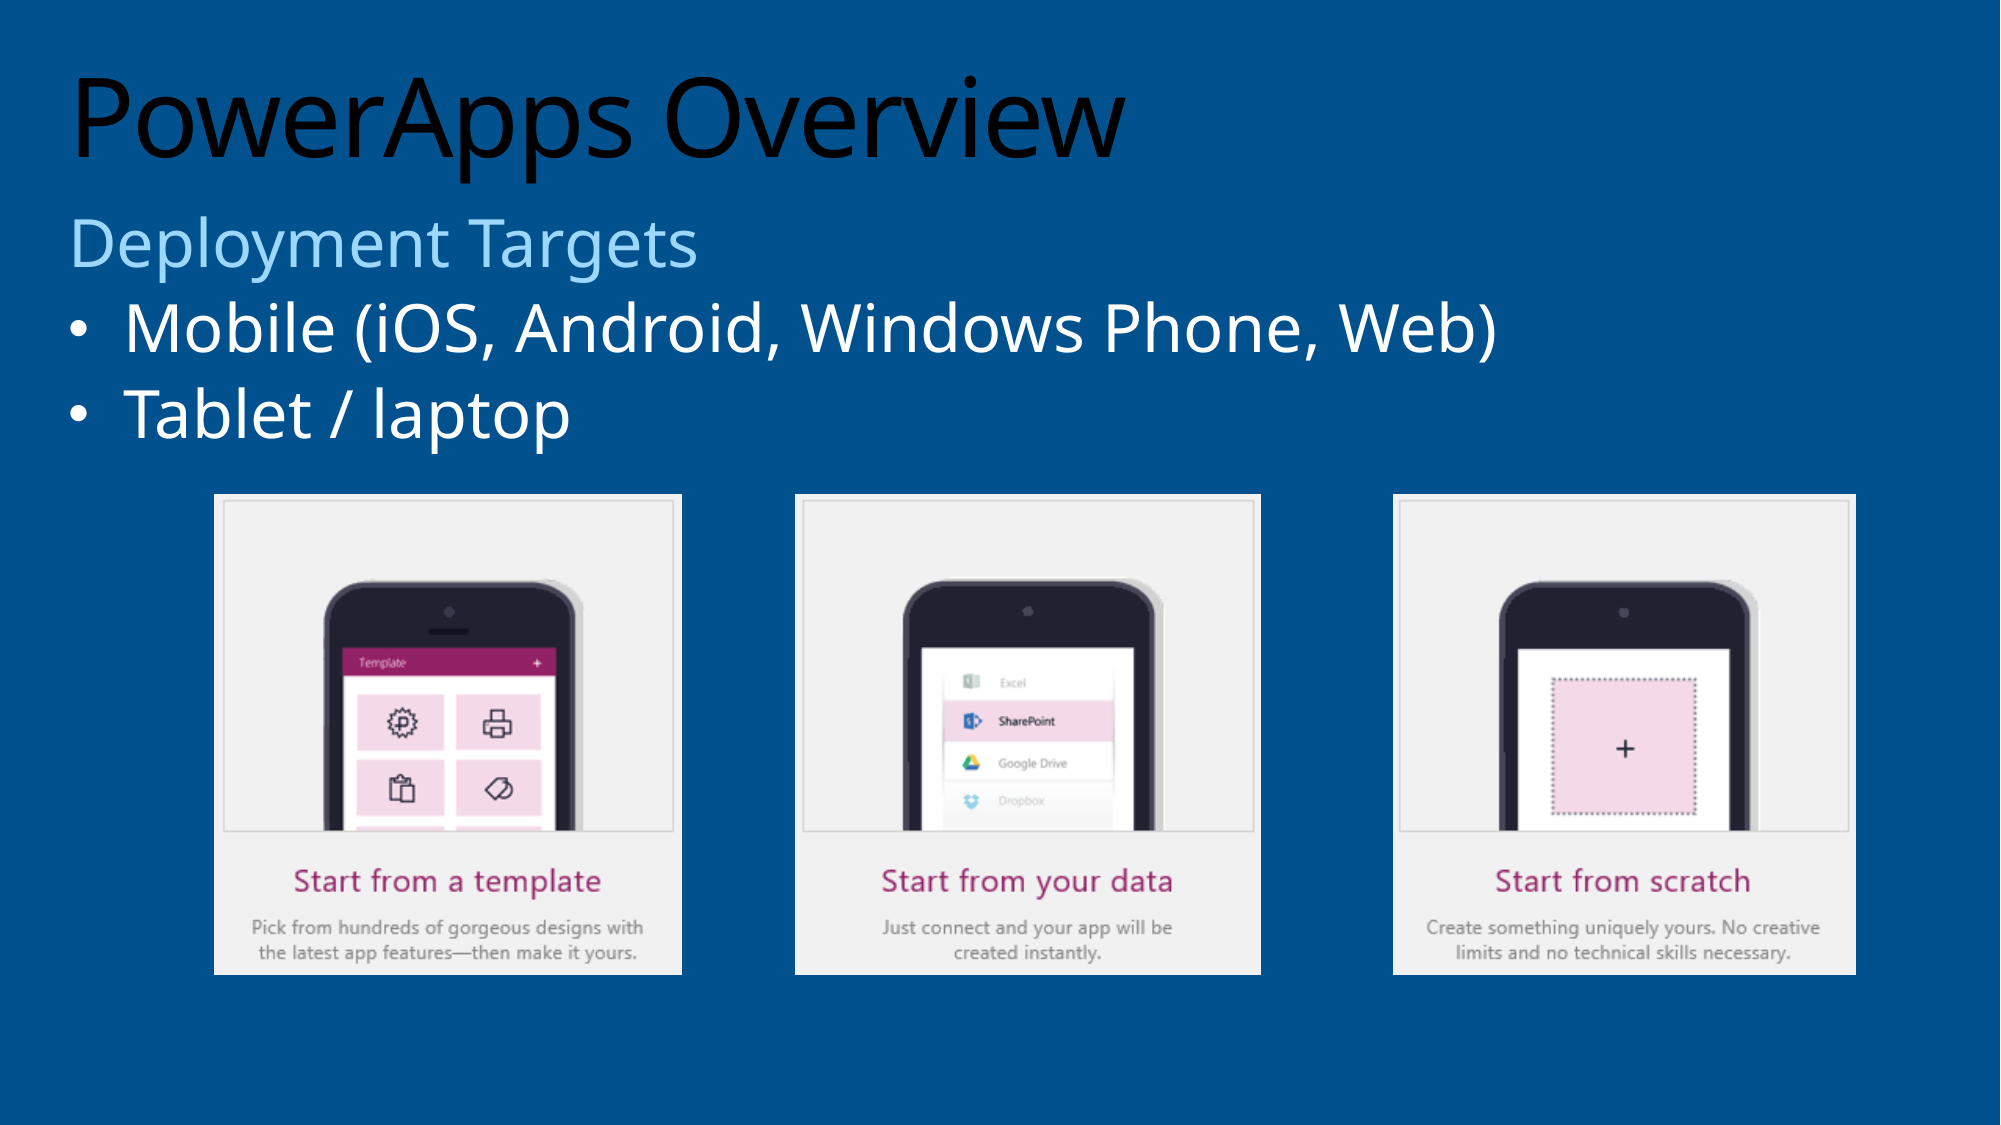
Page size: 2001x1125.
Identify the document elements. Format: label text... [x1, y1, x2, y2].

title PowerApps Overview [44, 47, 1957, 196]
picture [1393, 494, 1857, 975]
picture [213, 494, 682, 975]
list Deployment Targets Mobile (iOS, Android, Windows Phone, Web) Tablet / laptop [44, 196, 1956, 565]
picture [795, 494, 1261, 975]
